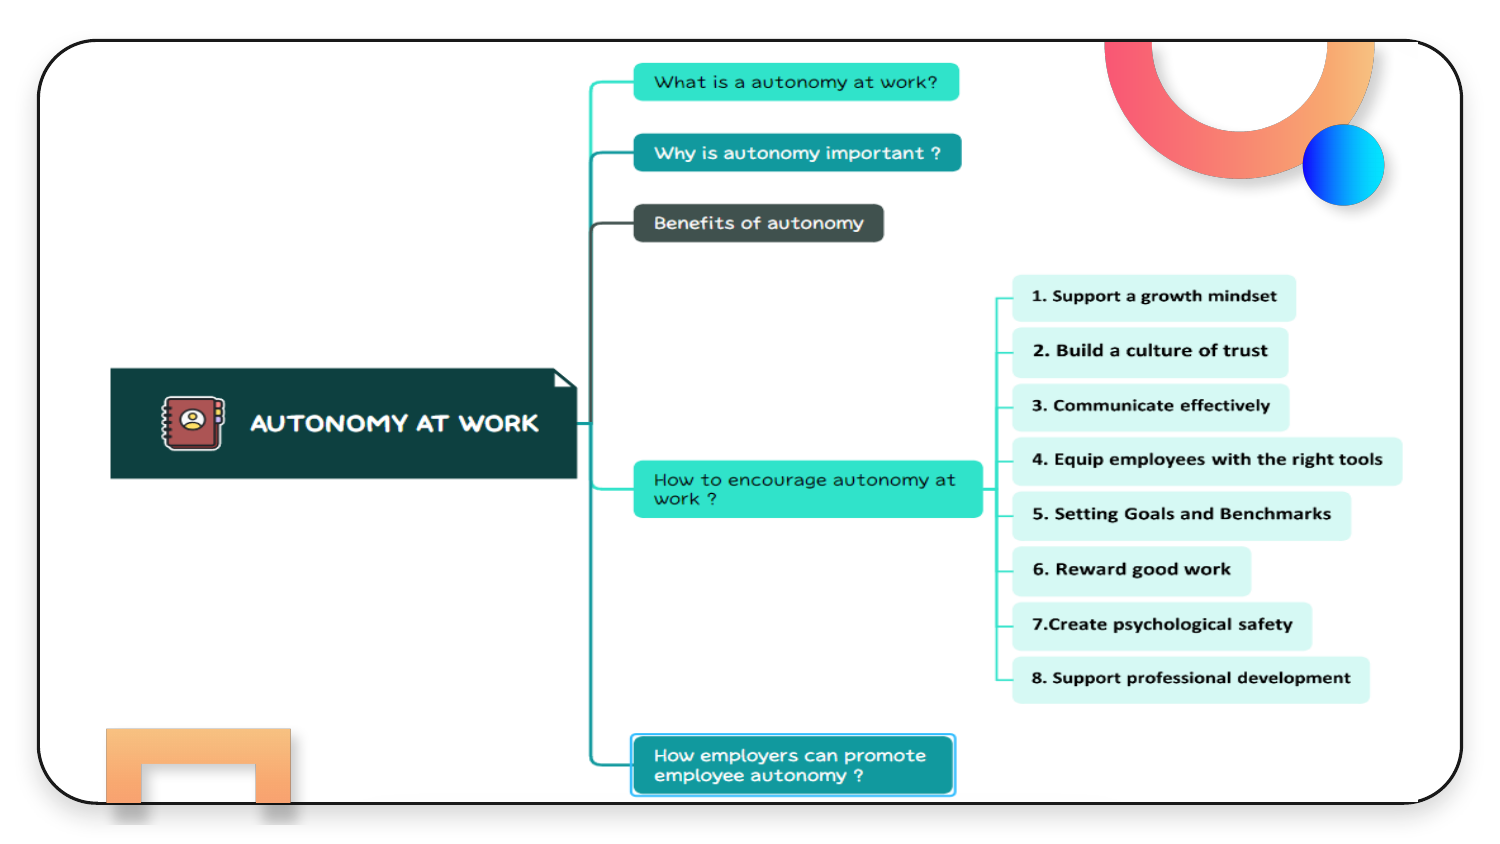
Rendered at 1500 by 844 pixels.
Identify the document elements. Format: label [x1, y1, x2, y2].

picture [45, 41, 1418, 844]
